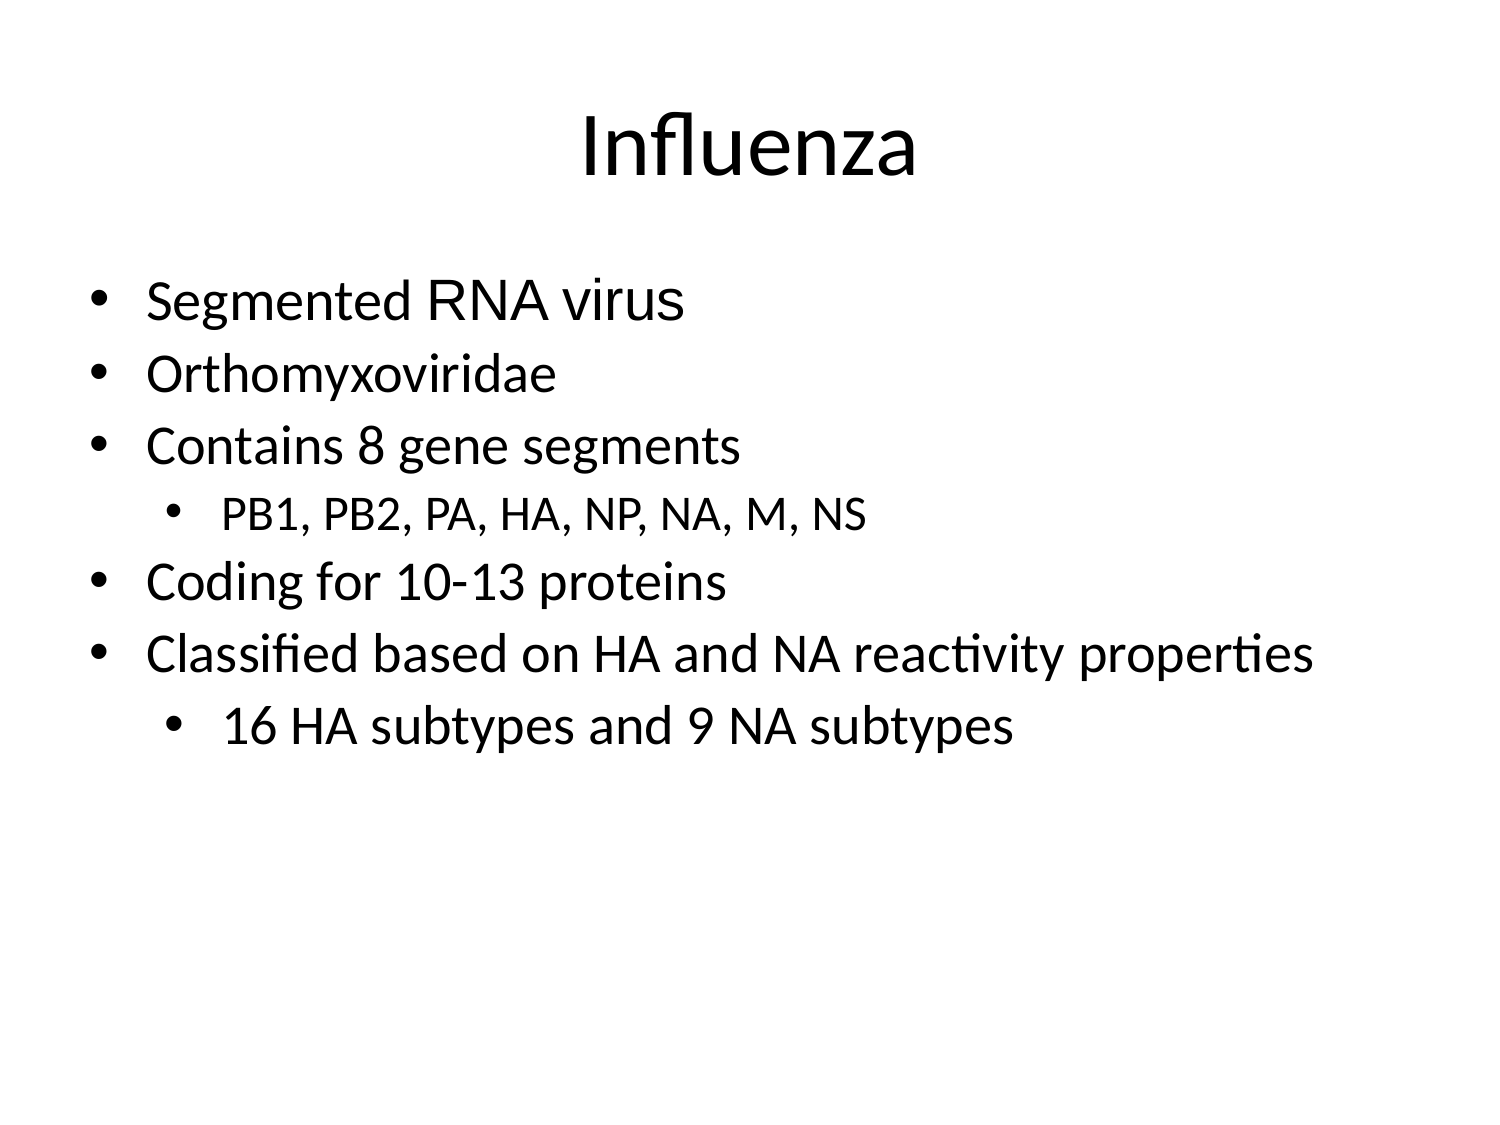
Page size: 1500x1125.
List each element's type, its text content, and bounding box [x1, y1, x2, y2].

text_box Segmented RNA virus Orthomyxoviridae Contains 8 gene segments PB1, PB2, PA, HA, NP, NA, M, NS Coding for 10-13 proteins Classified based on HA and NA reactivity properties 16 HA subtypes and 9 NA subtypes [74, 262, 1425, 1005]
text_box Influenza [74, 45, 1425, 233]
